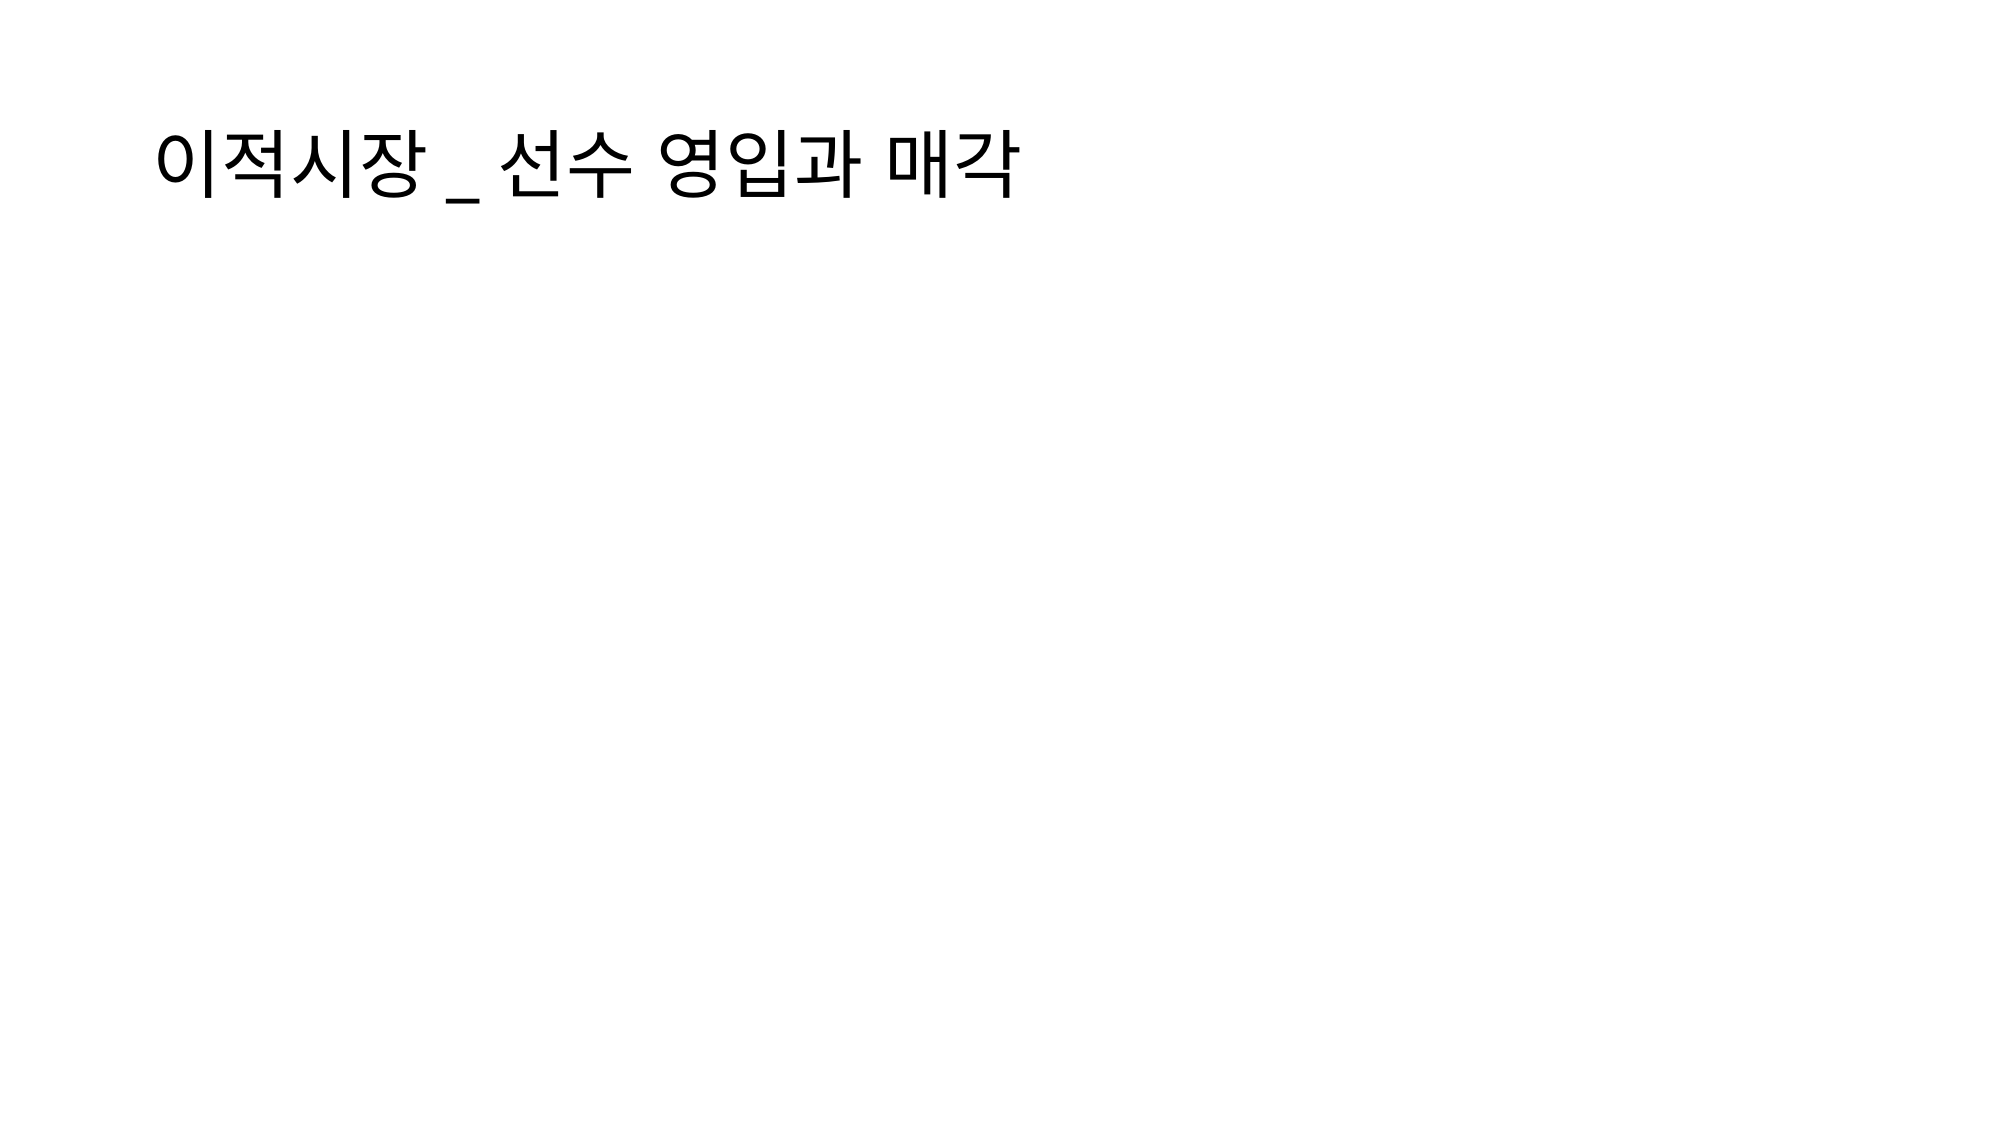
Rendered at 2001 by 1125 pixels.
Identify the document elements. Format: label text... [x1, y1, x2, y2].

title 이적시장_선수 영입과 매각 [137, 59, 1863, 278]
